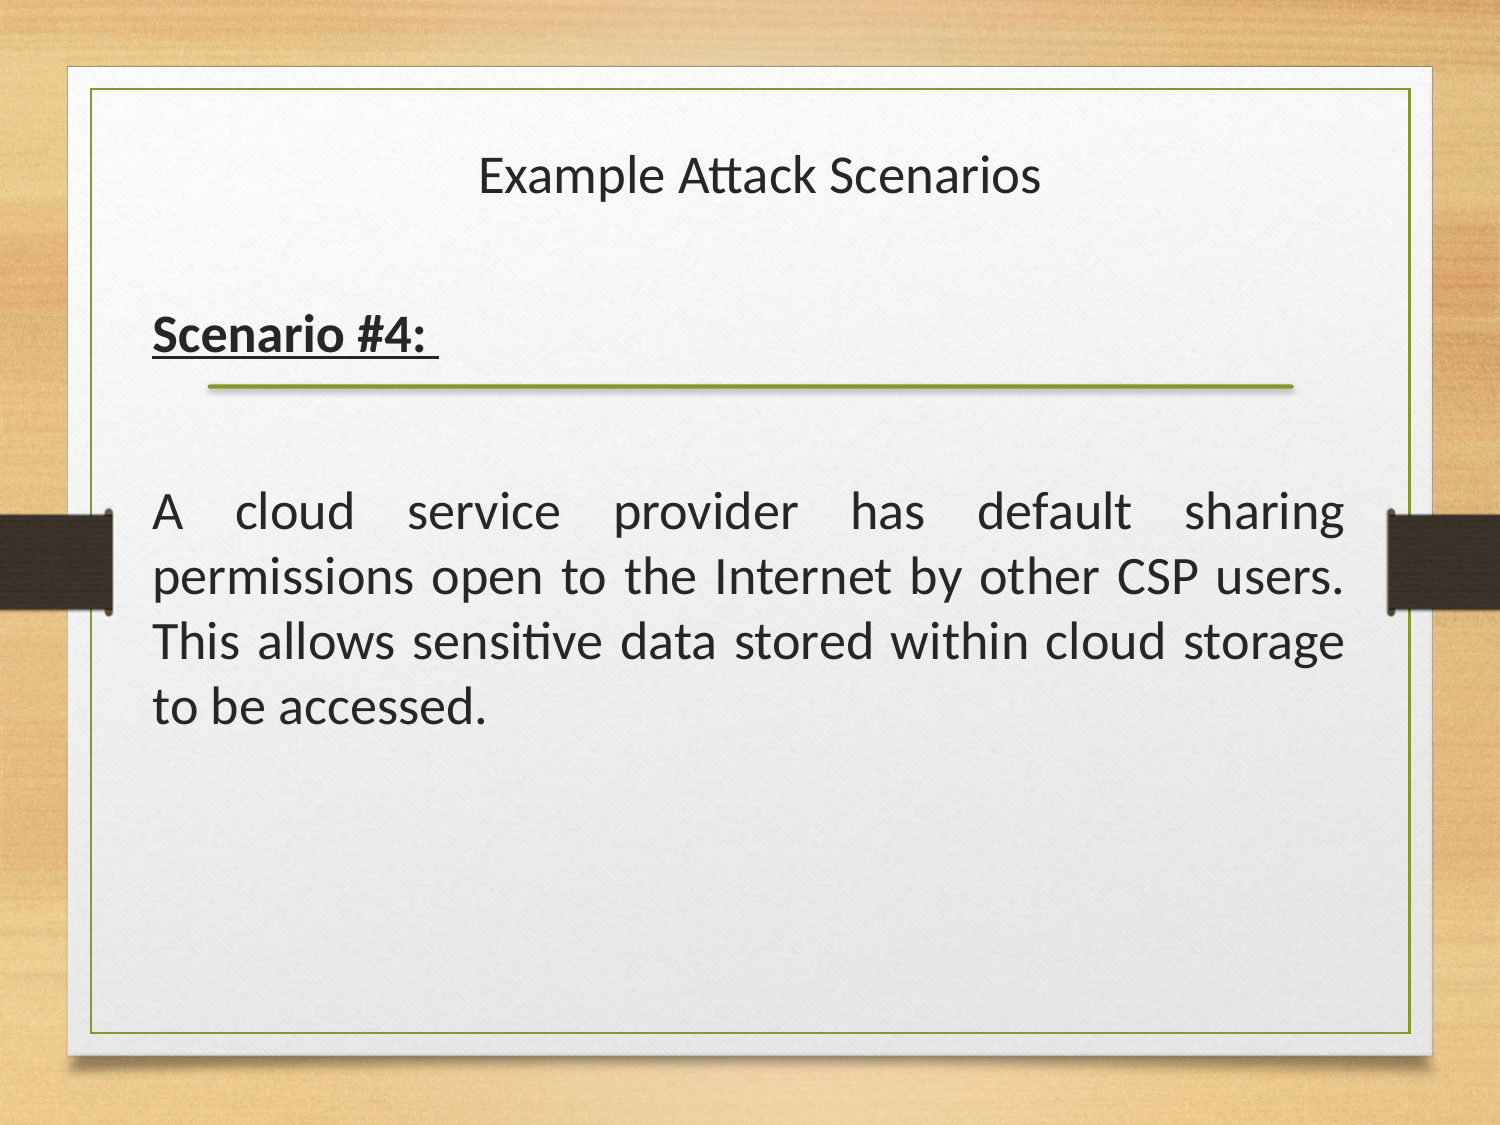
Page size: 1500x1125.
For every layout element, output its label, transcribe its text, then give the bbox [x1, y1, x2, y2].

title Example Attack Scenarios [37, 125, 1263, 280]
list Scenario #4: A cloud service provider has default sharing permissions open to the Internet by other CSP users. This allows sensitive data stored within cloud storage to be accessed. [137, 187, 1363, 1062]
picture [0, 0, 1500, 1125]
